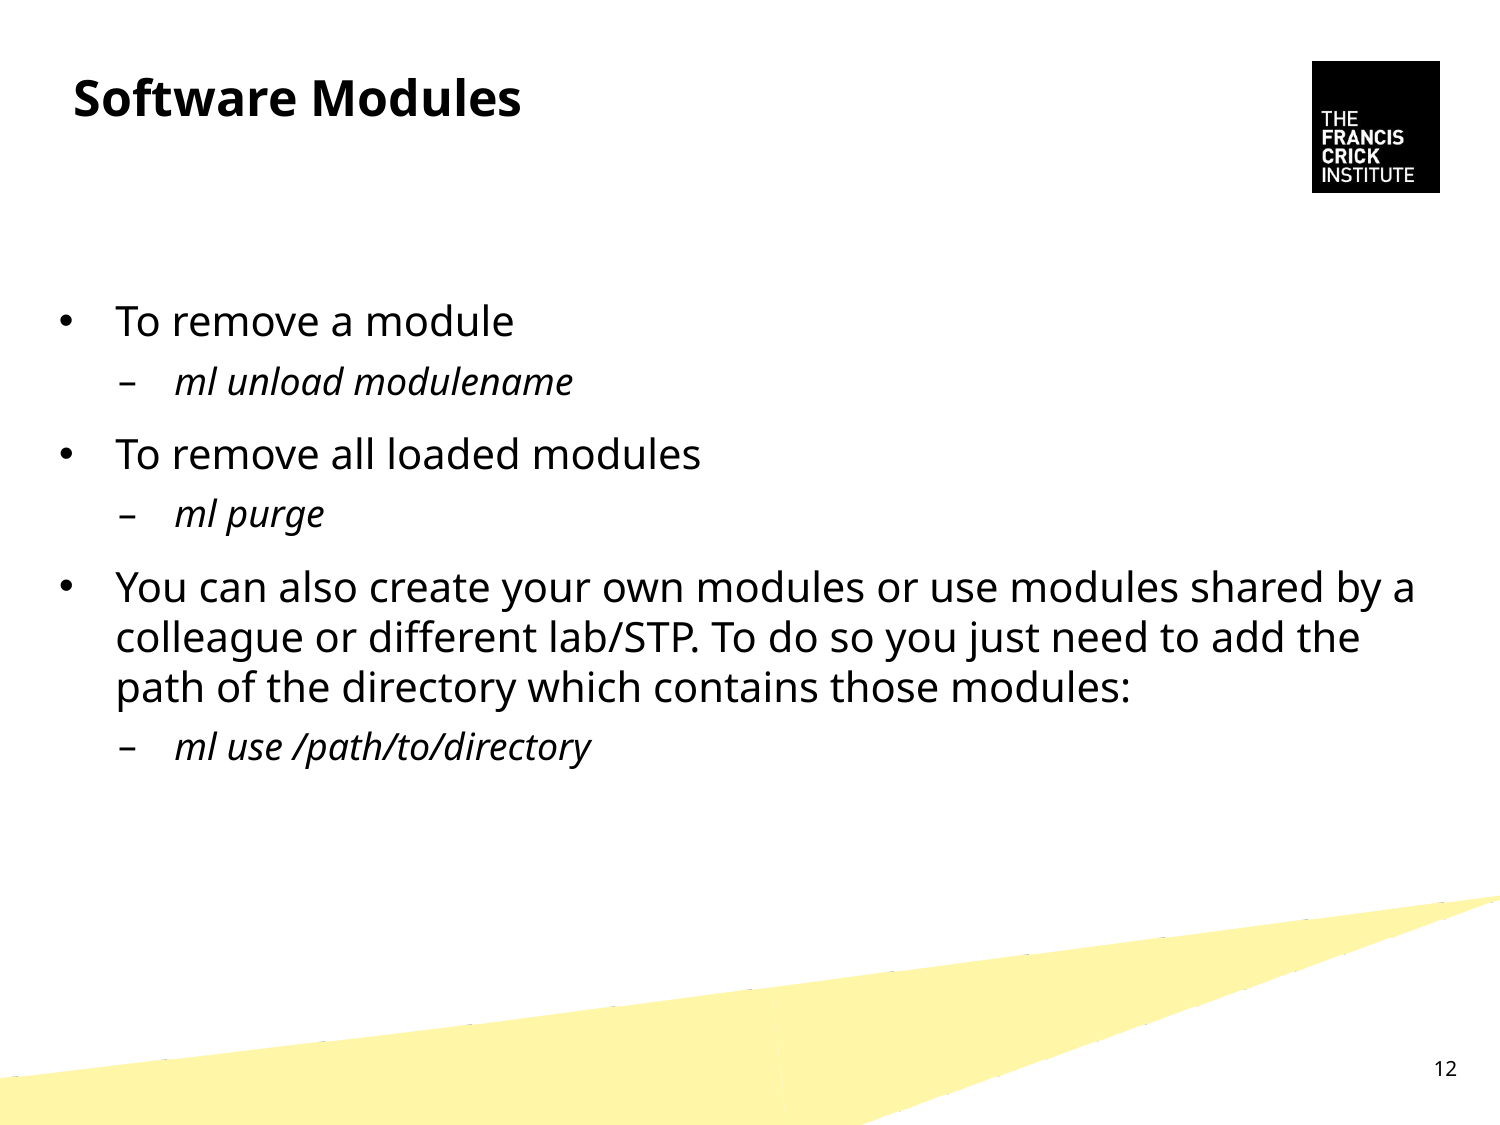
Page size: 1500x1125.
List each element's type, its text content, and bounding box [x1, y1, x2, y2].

slide_number 12 [1393, 1039, 1473, 1100]
list To remove a module ml unload modulename To remove all loaded modules ml purge You can also create your own modules or use modules shared by a colleague or different lab/STP. To do so you just need to add the path of the directory which contains those modules: ml use /path/to/directory [59, 295, 1447, 1063]
title Software Modules [58, 58, 1171, 208]
picture [1312, 61, 1440, 193]
